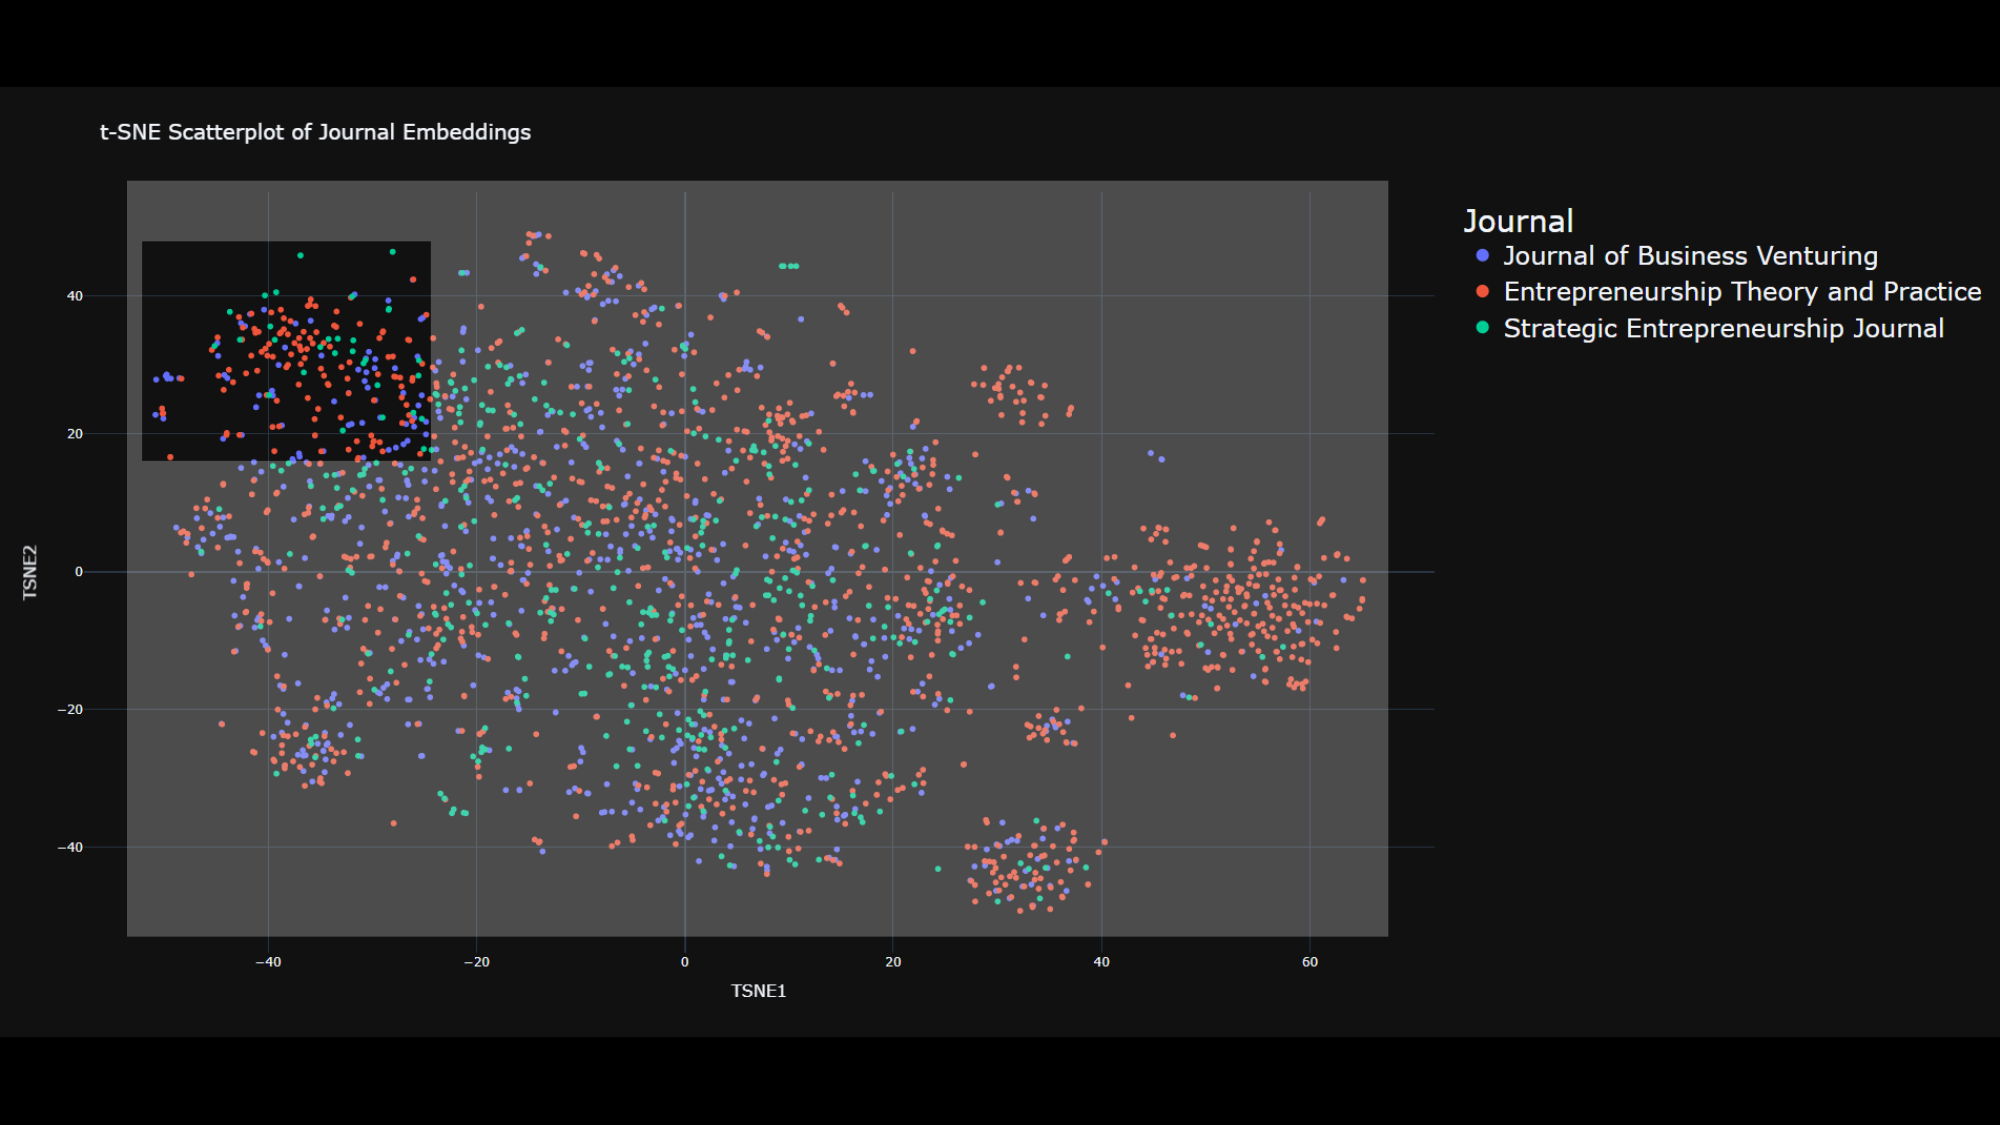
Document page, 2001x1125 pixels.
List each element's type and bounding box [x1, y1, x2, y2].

picture [0, 87, 2000, 1037]
